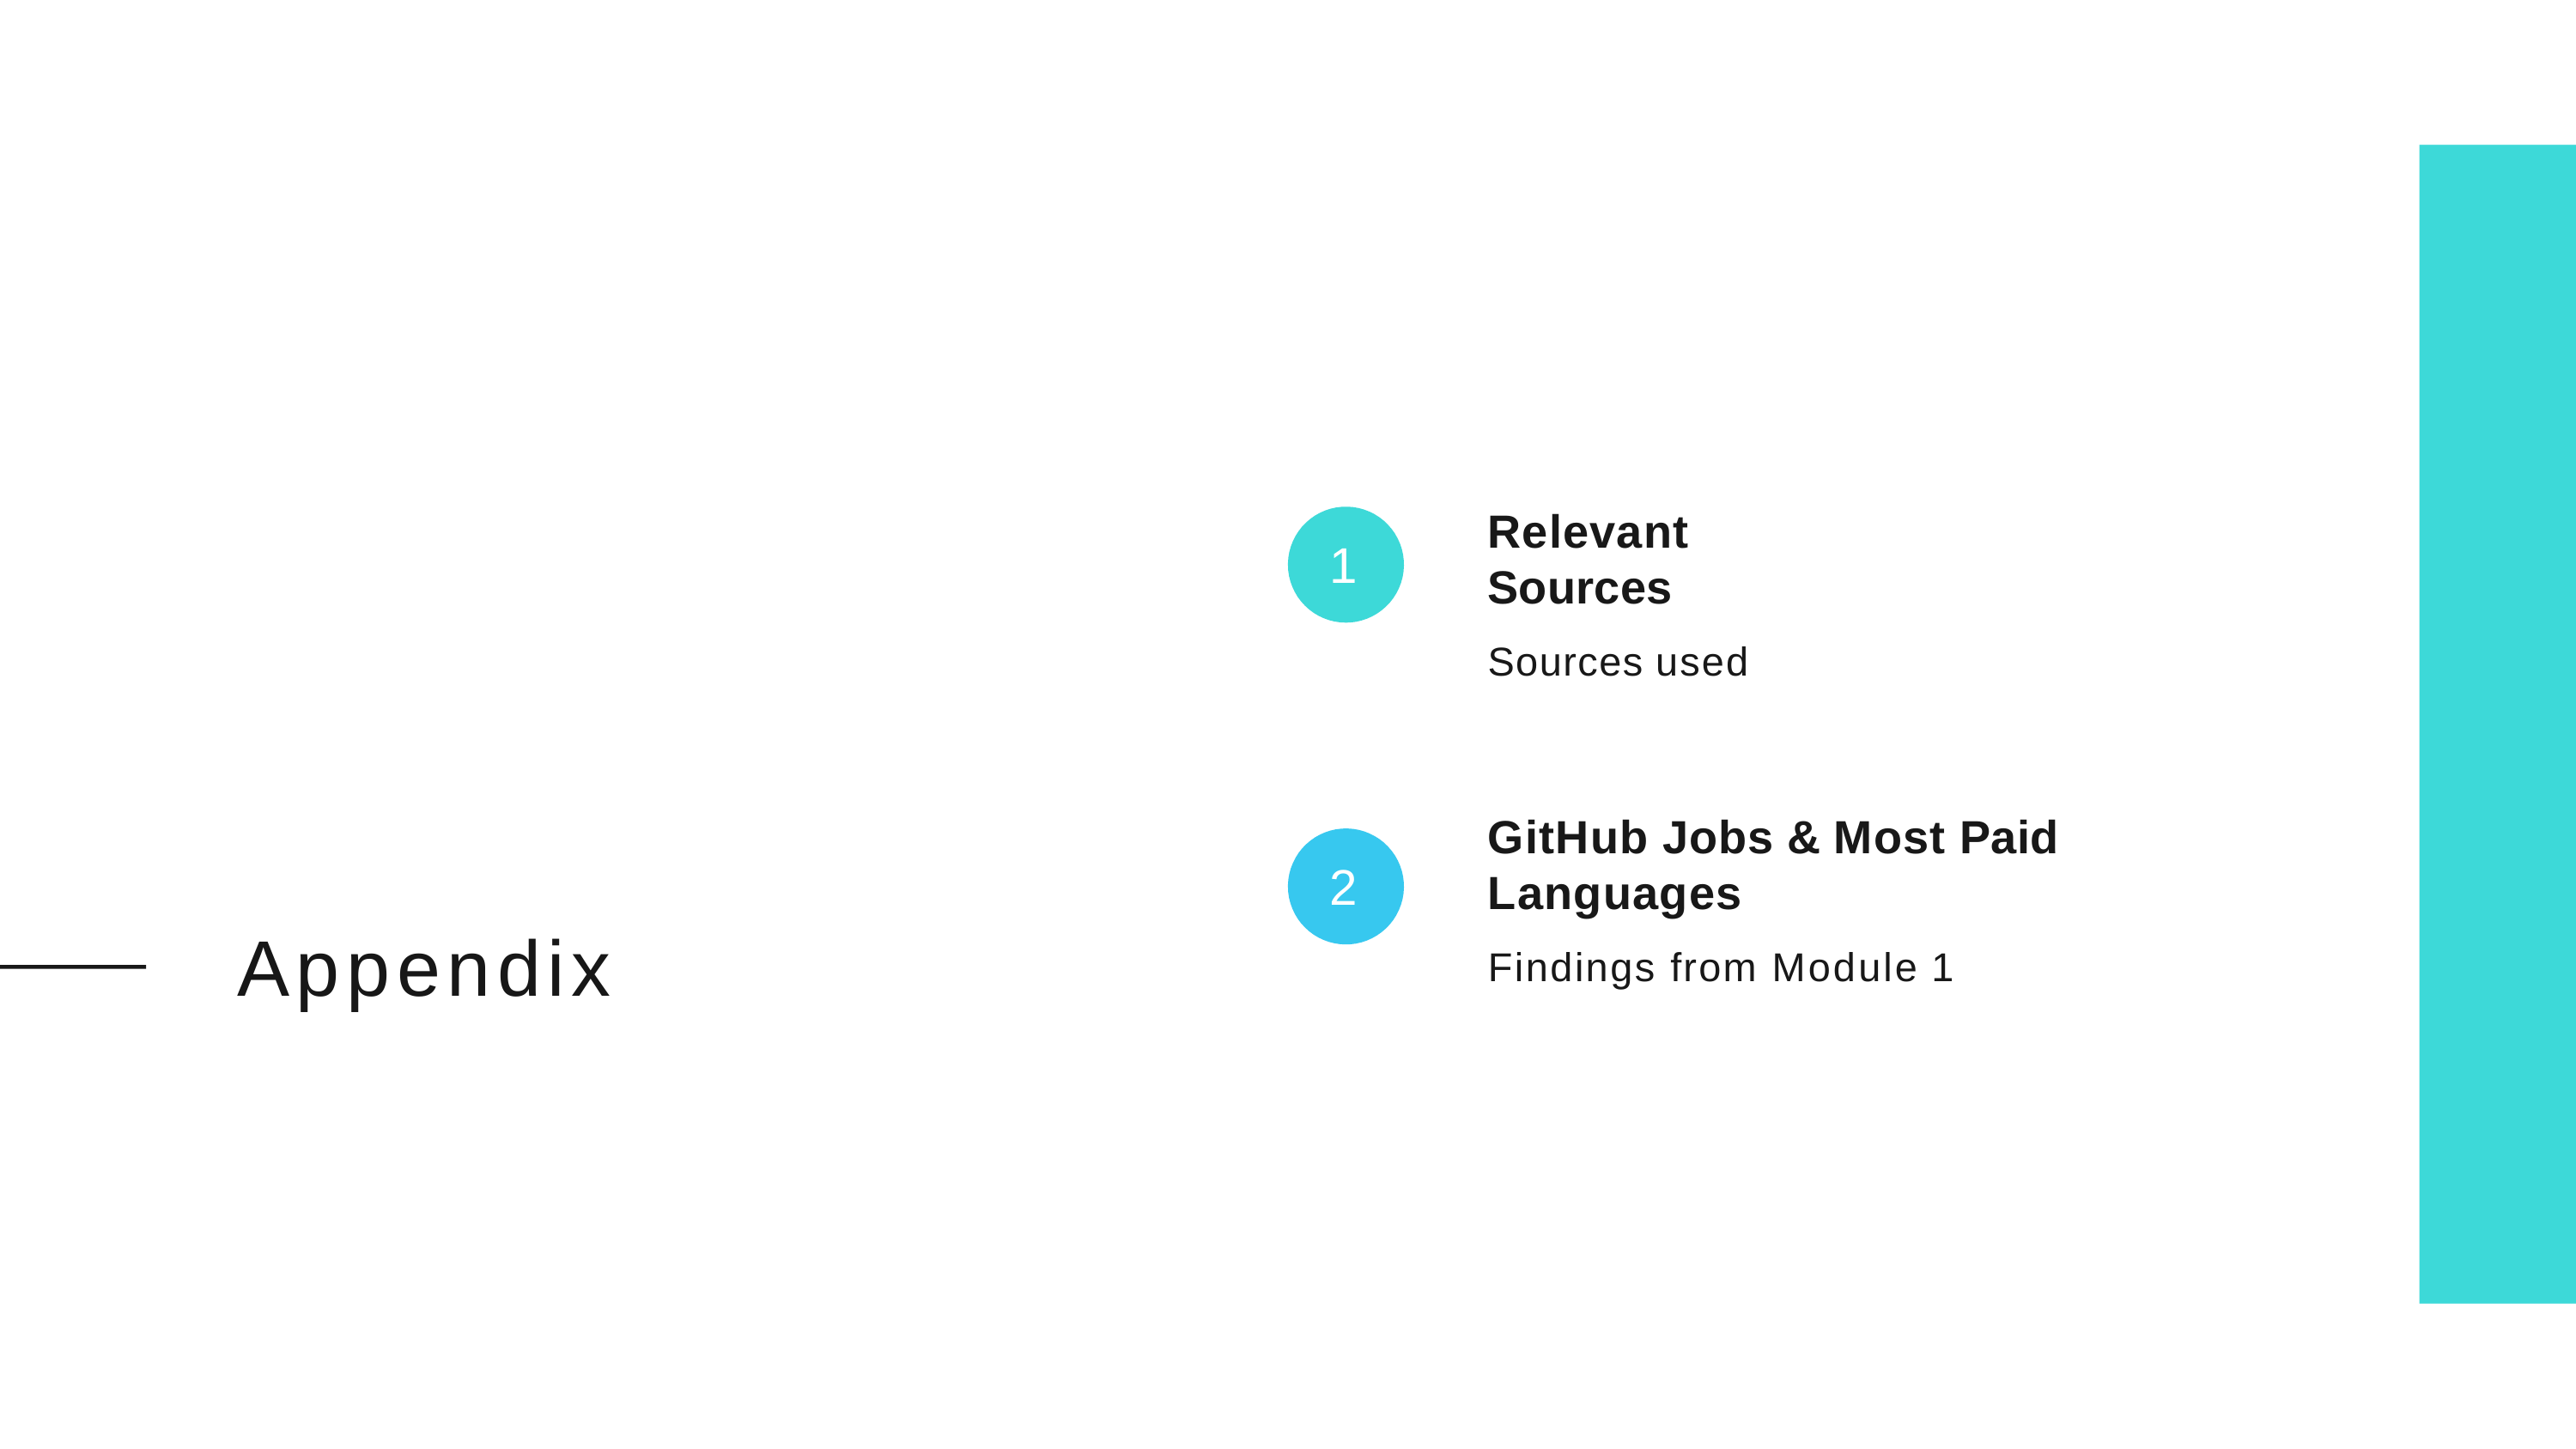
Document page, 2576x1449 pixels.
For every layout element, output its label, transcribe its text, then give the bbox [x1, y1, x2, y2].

text_box [0, 965, 147, 969]
text_box Relevant Sources Sources used [1485, 474, 1887, 685]
text_box GitHub Jobs & Most Paid Languages Findings from Module 1 [1485, 779, 2318, 990]
text_box [1287, 506, 1405, 623]
text_box 1 [1327, 530, 1364, 593]
text_box Appendix [235, 916, 621, 1012]
text_box [1287, 828, 1405, 945]
text_box [2419, 144, 2576, 1304]
text_box 2 [1327, 852, 1364, 915]
